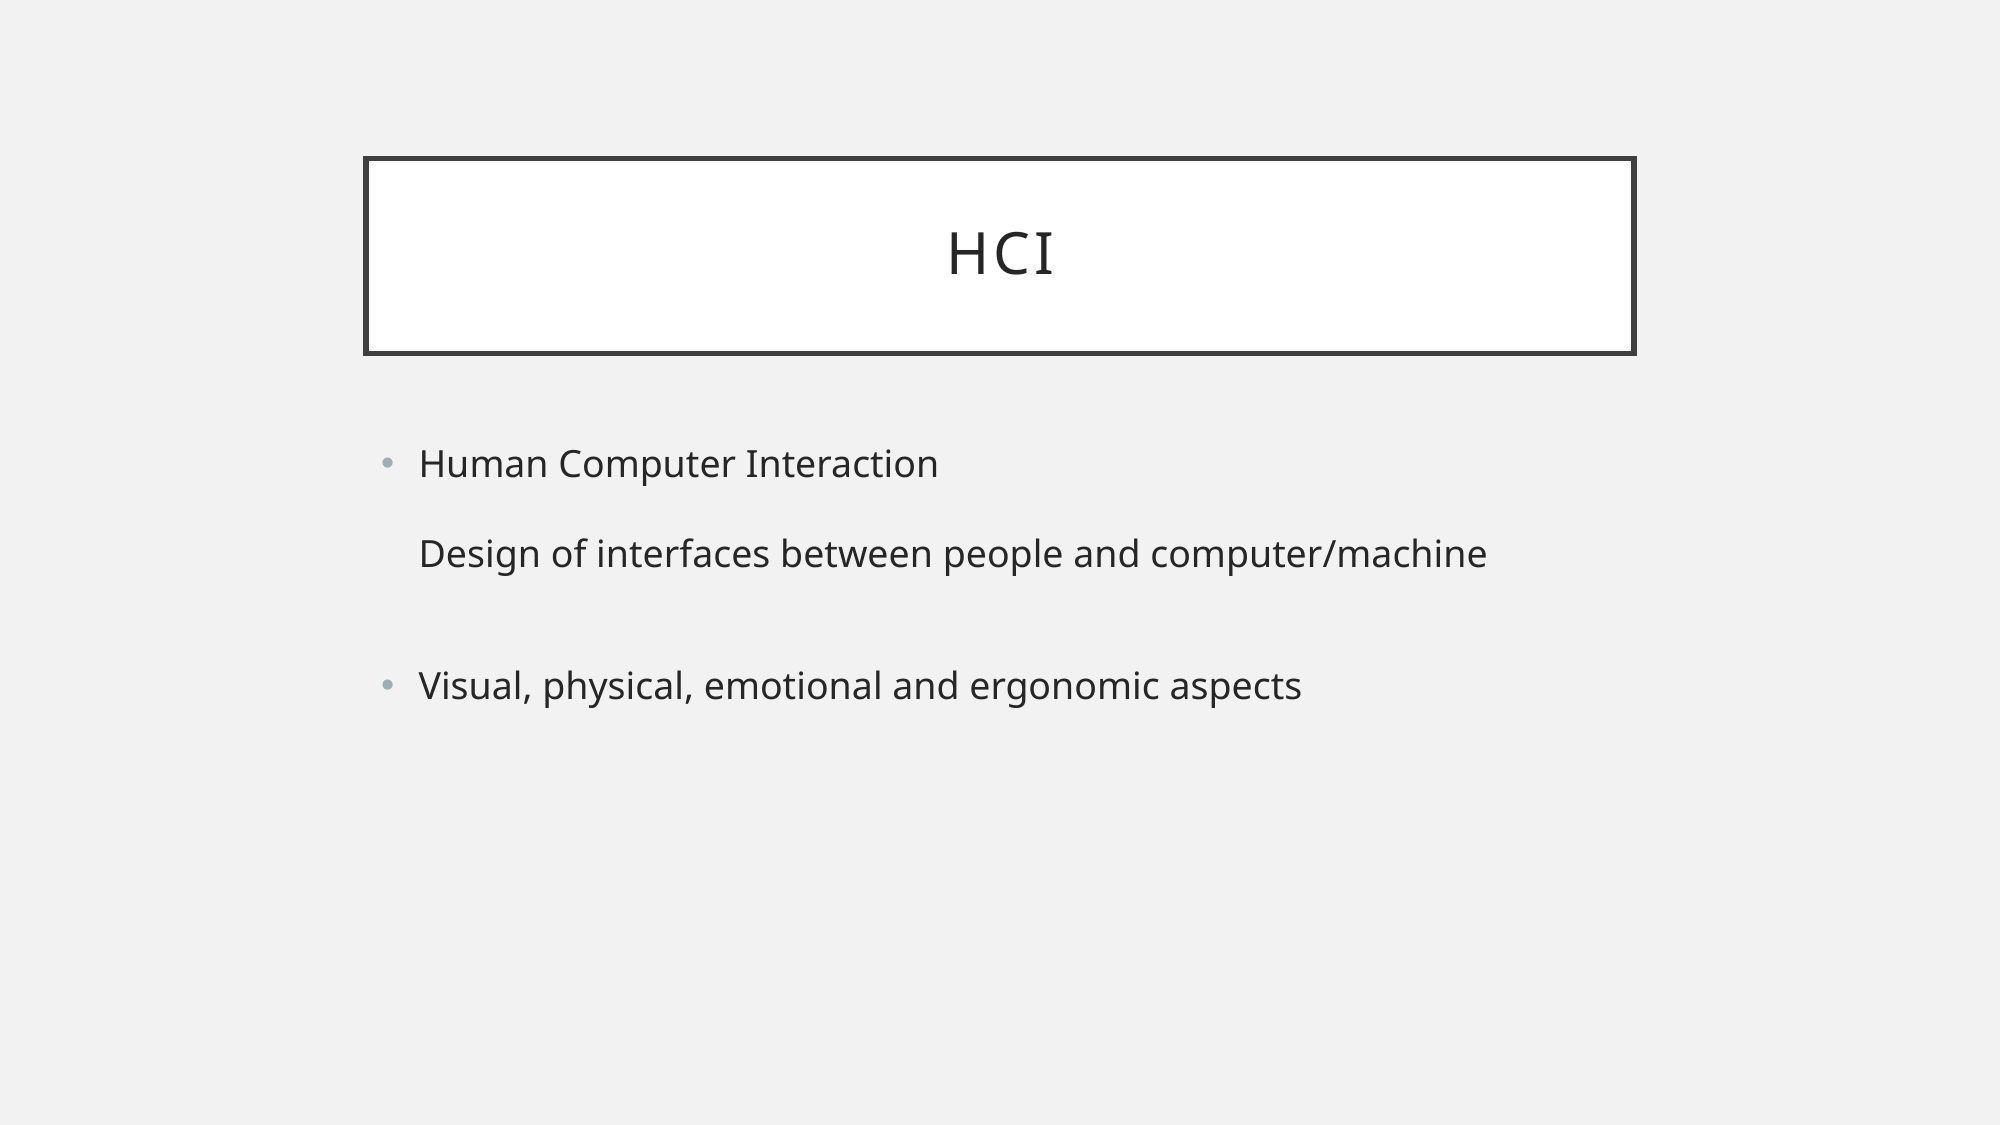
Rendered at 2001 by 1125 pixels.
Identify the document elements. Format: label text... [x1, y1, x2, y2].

title HCI [363, 156, 1637, 356]
list Human Computer Interaction Design of interfaces between people and computer/machine Visual, physical, emotional and ergonomic aspects [366, 432, 1634, 942]
